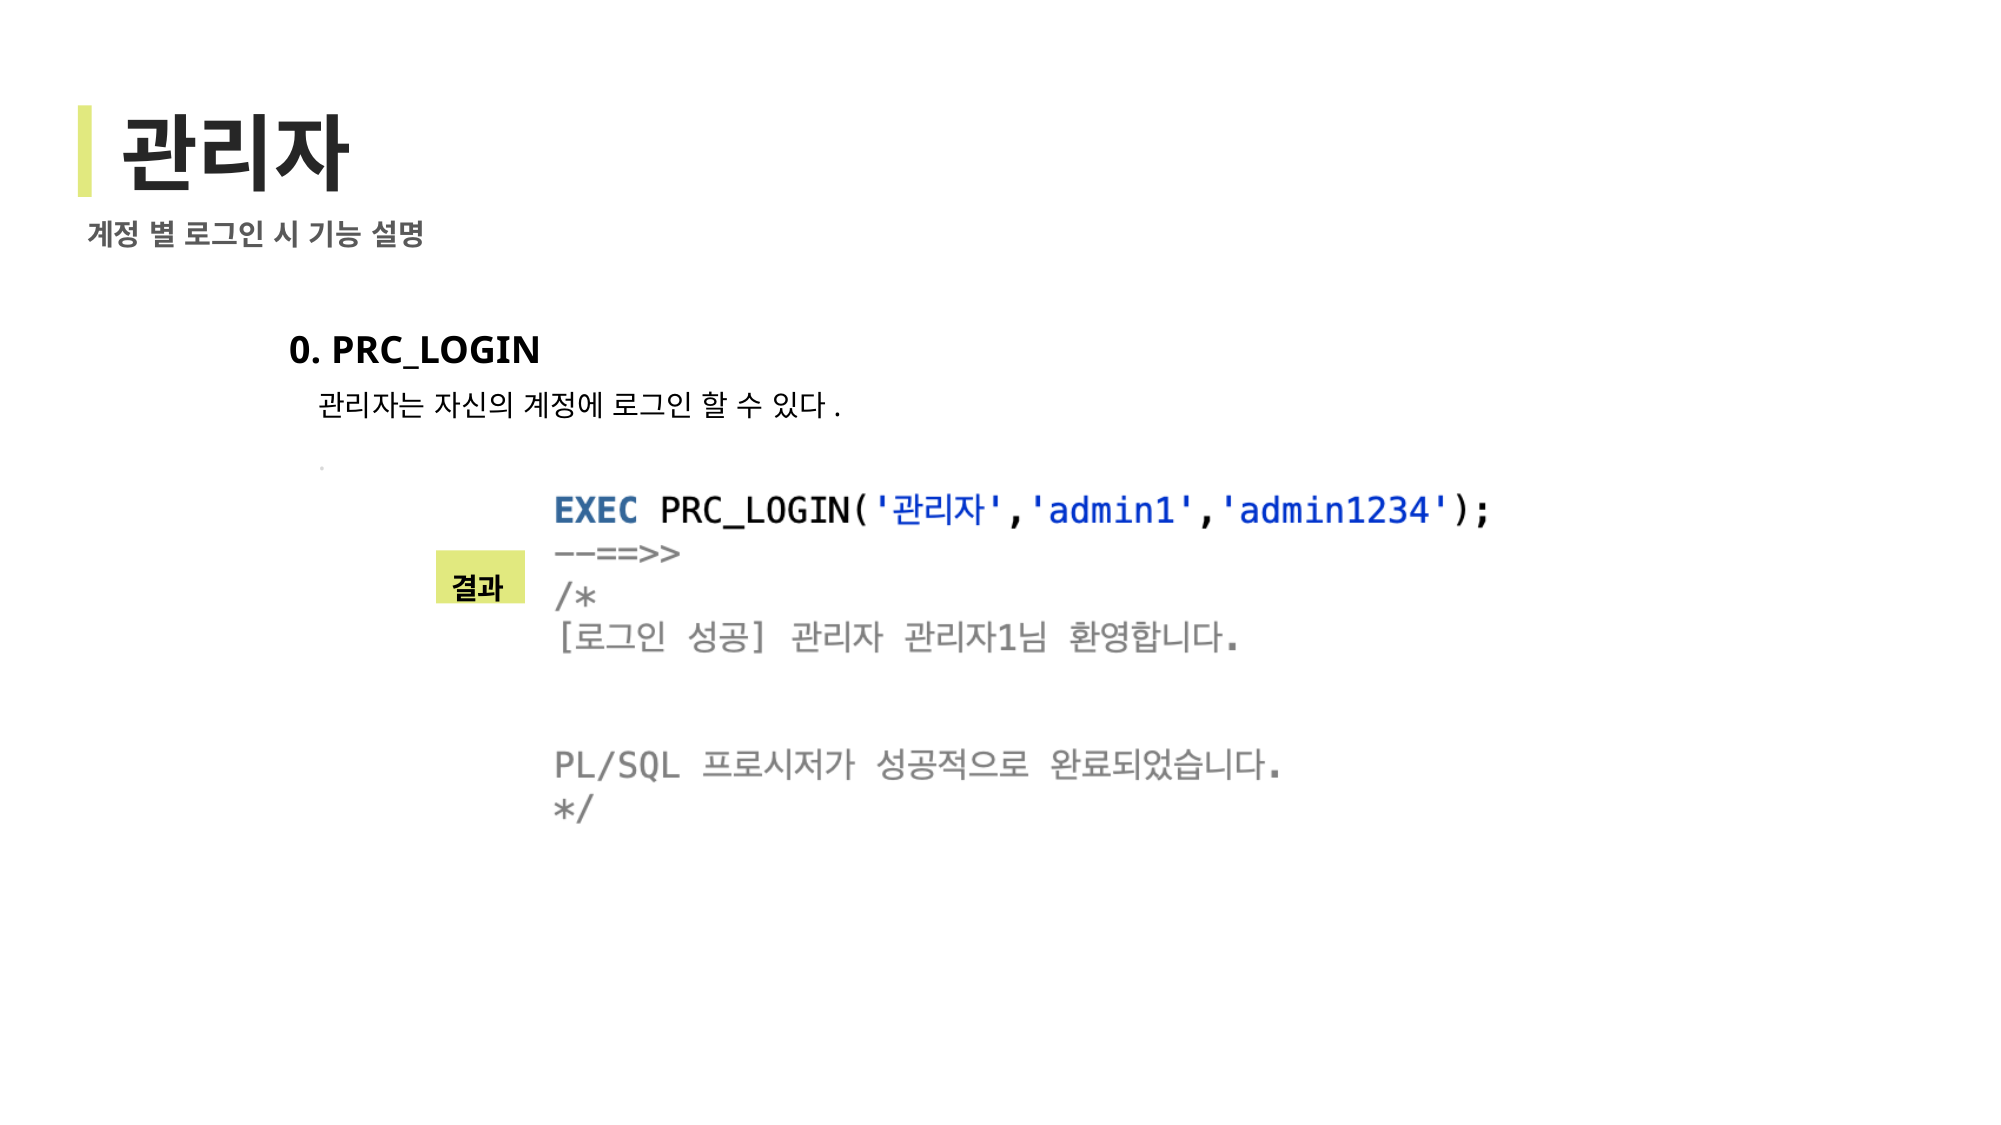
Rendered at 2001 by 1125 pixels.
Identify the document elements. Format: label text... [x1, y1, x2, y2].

text_box 0. PRC_LOGIN [274, 297, 1275, 379]
text_box 계정 별 로그인 시 기능 설명 [72, 176, 1073, 259]
picture [549, 478, 1503, 866]
text_box 관리자 [106, 93, 366, 209]
text_box 관리자는 자신의 계정에 로그인 할 수 있다. . [303, 360, 1749, 484]
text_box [436, 531, 525, 604]
text_box [77, 104, 93, 198]
